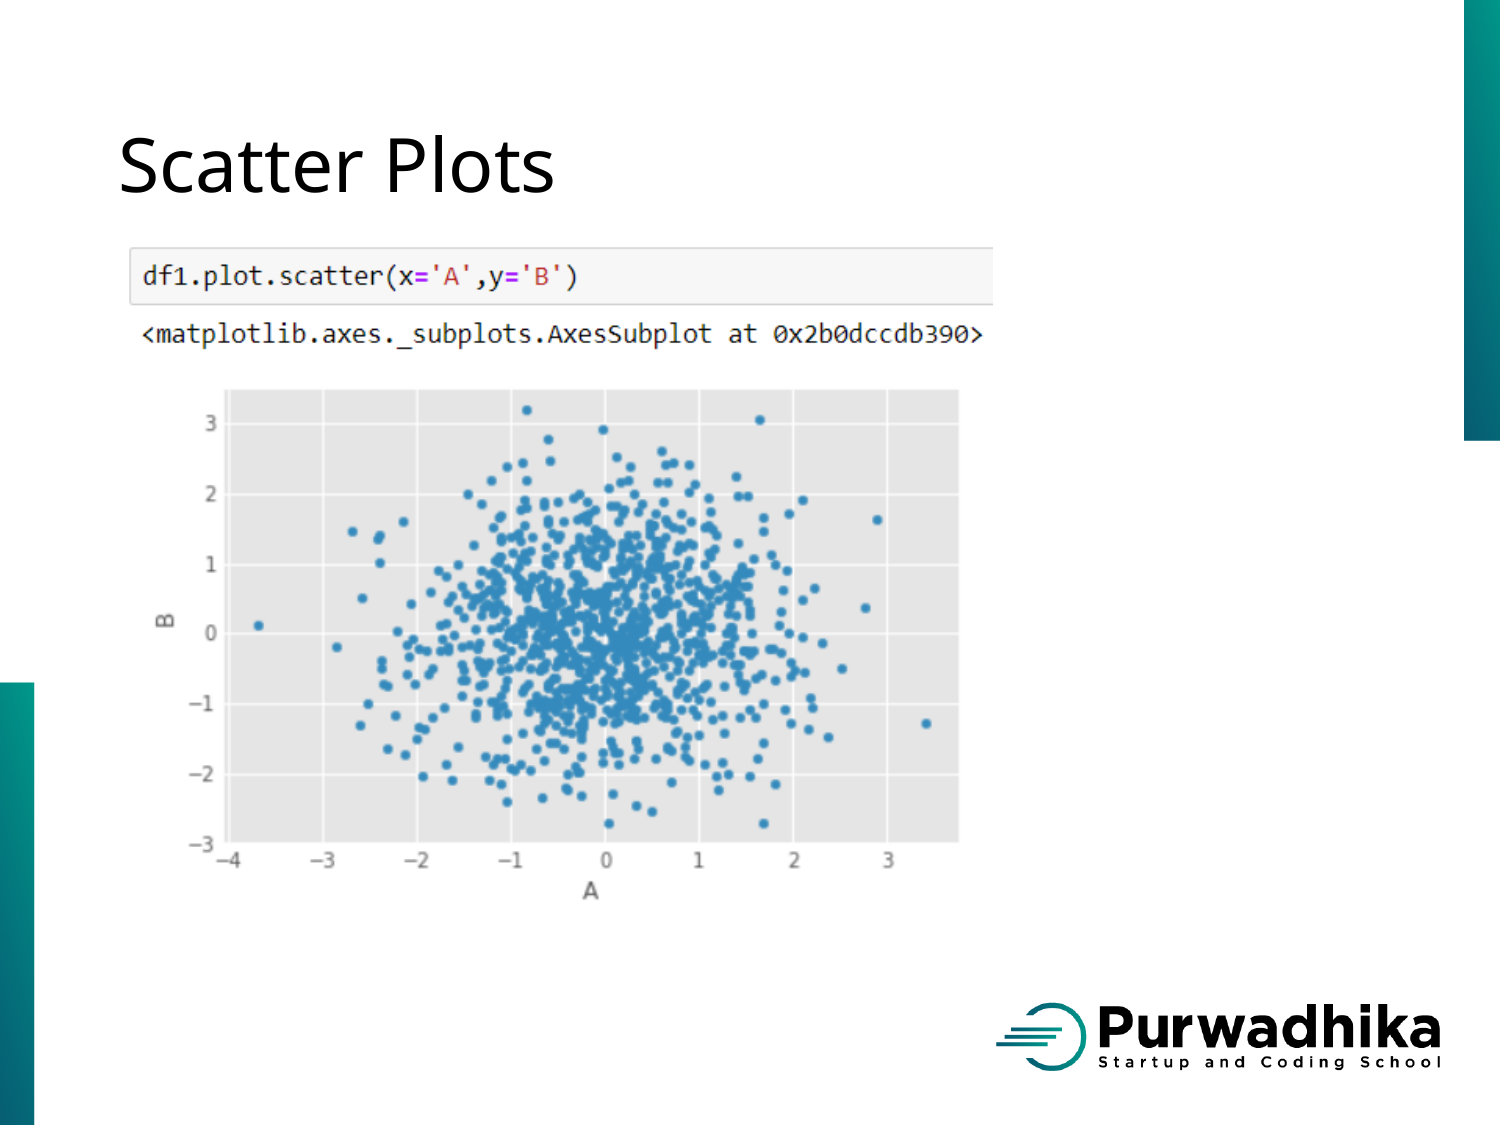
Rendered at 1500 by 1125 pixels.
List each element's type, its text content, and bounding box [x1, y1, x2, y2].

title Scatter Plots [103, 59, 1397, 278]
picture [0, 0, 1500, 1125]
